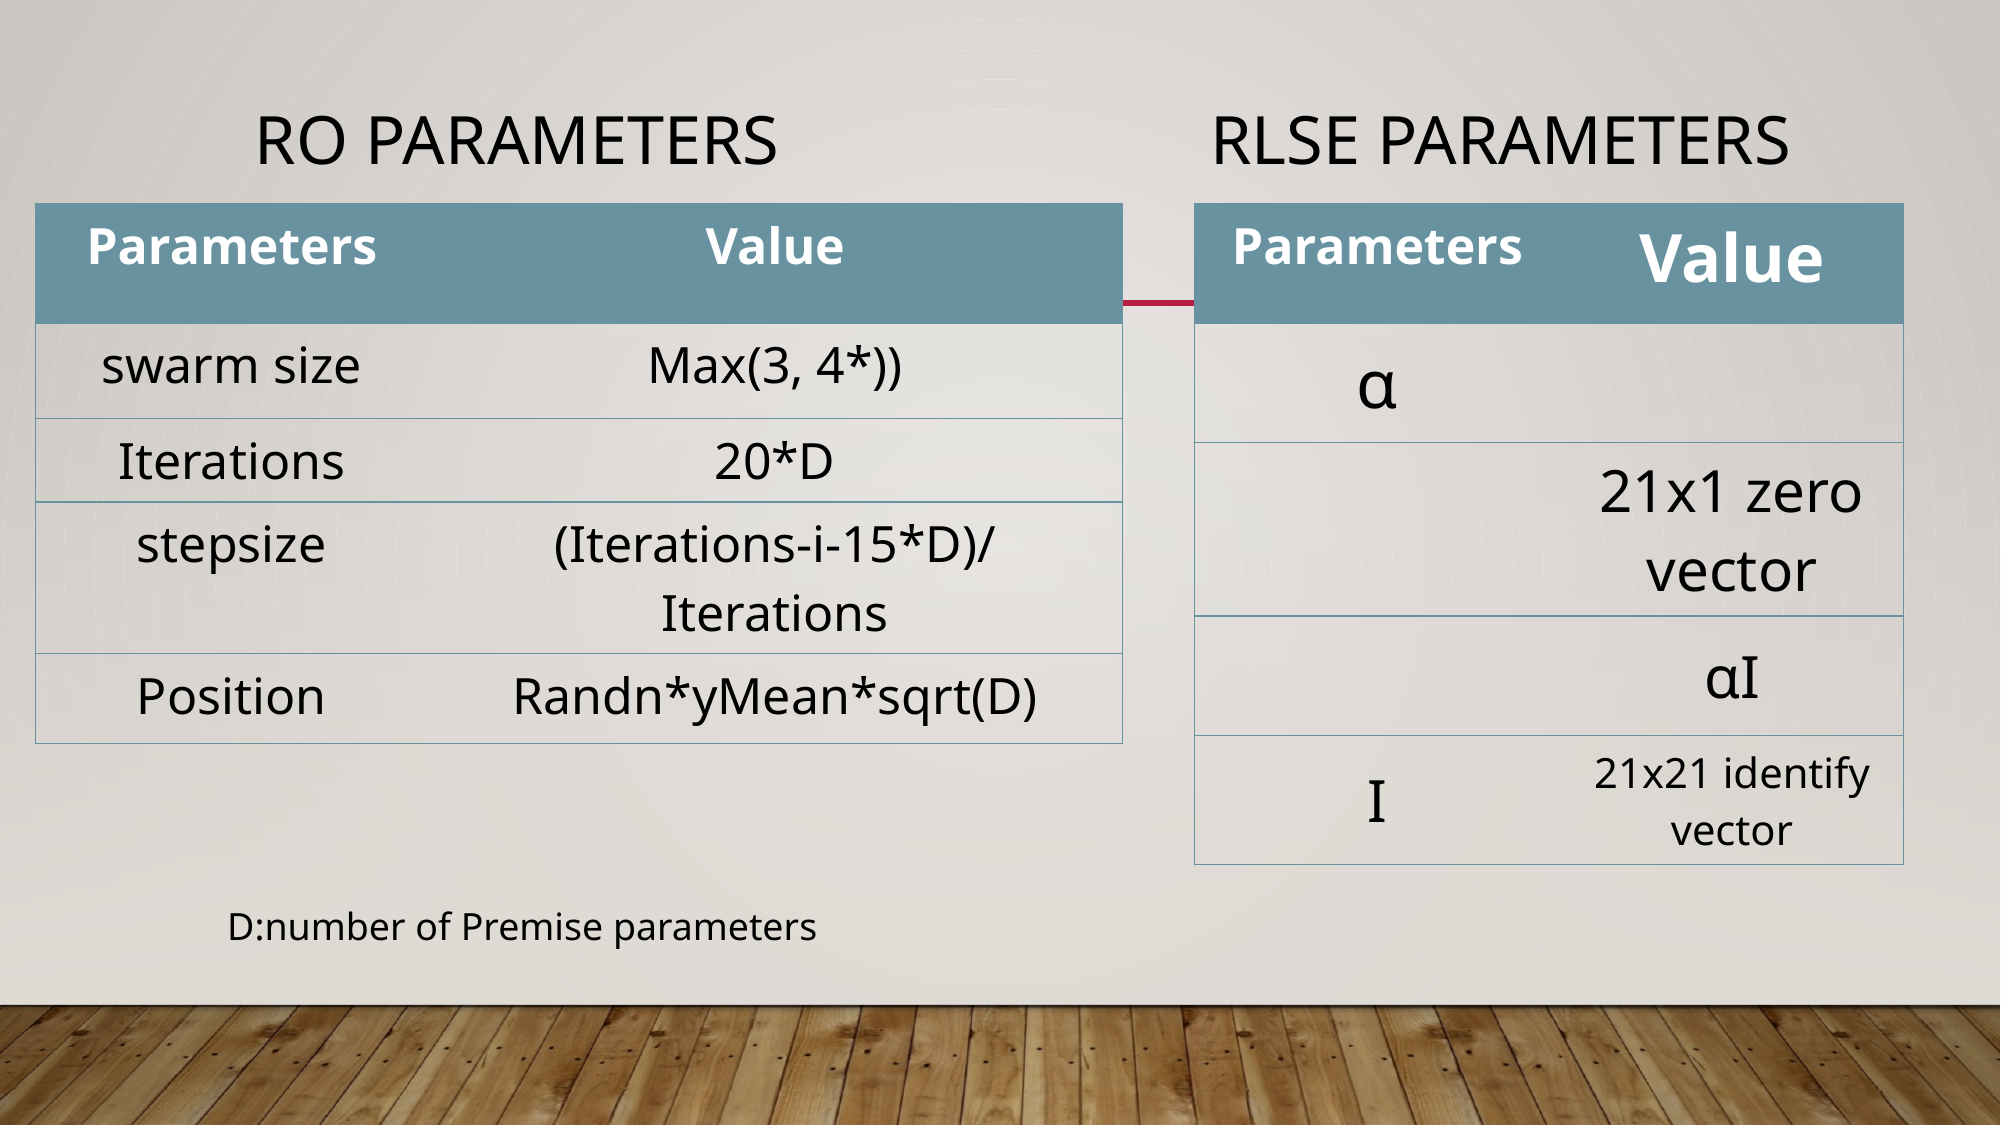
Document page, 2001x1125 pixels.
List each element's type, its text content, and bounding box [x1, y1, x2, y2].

title RO parameters RLSE PARAMETERS [239, 99, 1816, 272]
text_box D:number of Premise parameters [212, 895, 833, 956]
picture [0, 1005, 2000, 1125]
